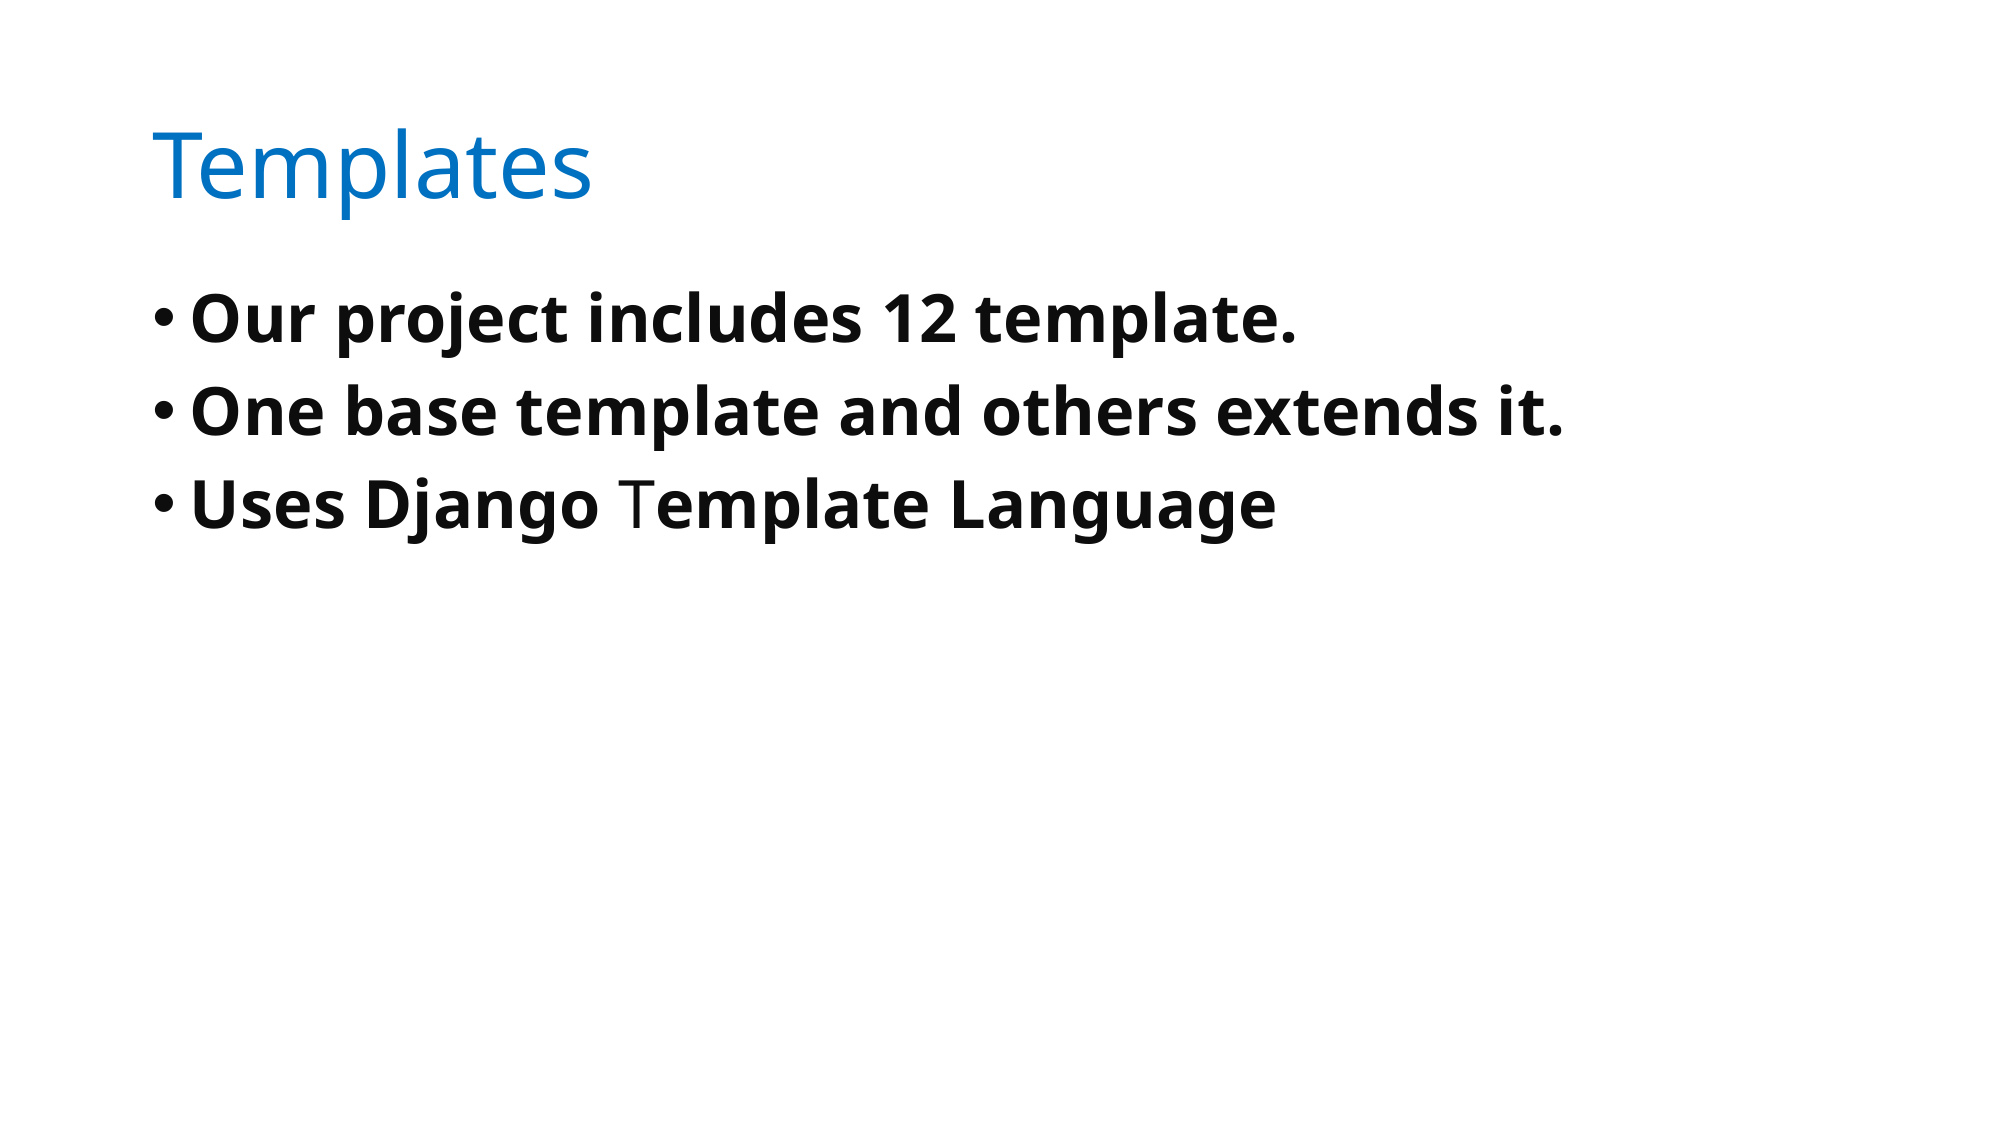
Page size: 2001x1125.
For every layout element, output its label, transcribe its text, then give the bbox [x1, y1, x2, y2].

list Our project includes 12 template. One base template and others extends it. Uses Django Template Language [137, 277, 1863, 1043]
title Templates [137, 59, 1863, 277]
